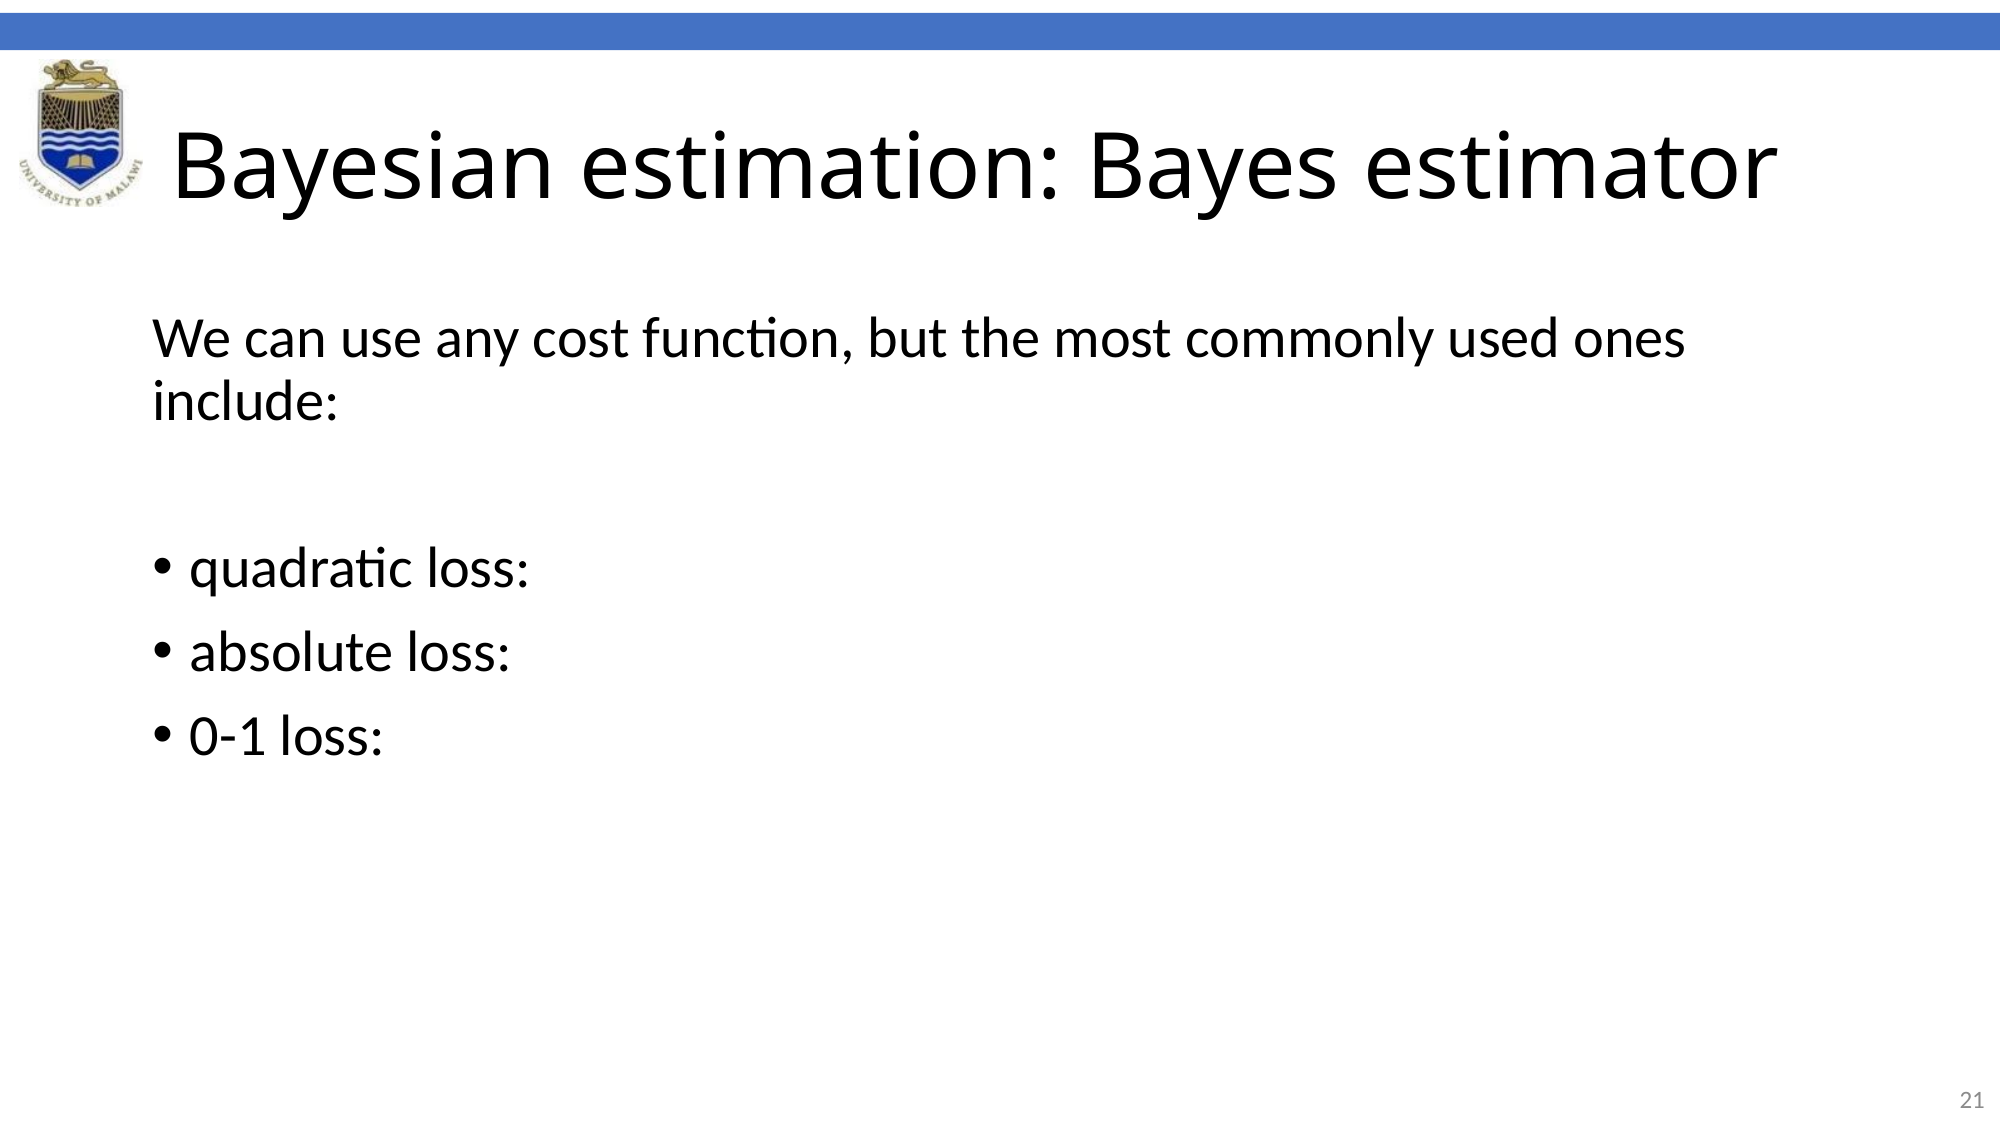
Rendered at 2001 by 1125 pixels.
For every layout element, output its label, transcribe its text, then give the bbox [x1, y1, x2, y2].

title Bayesian estimation: Bayes estimator [155, 59, 1851, 278]
picture [19, 59, 143, 207]
slide_number ‹#› [1550, 1073, 2000, 1125]
